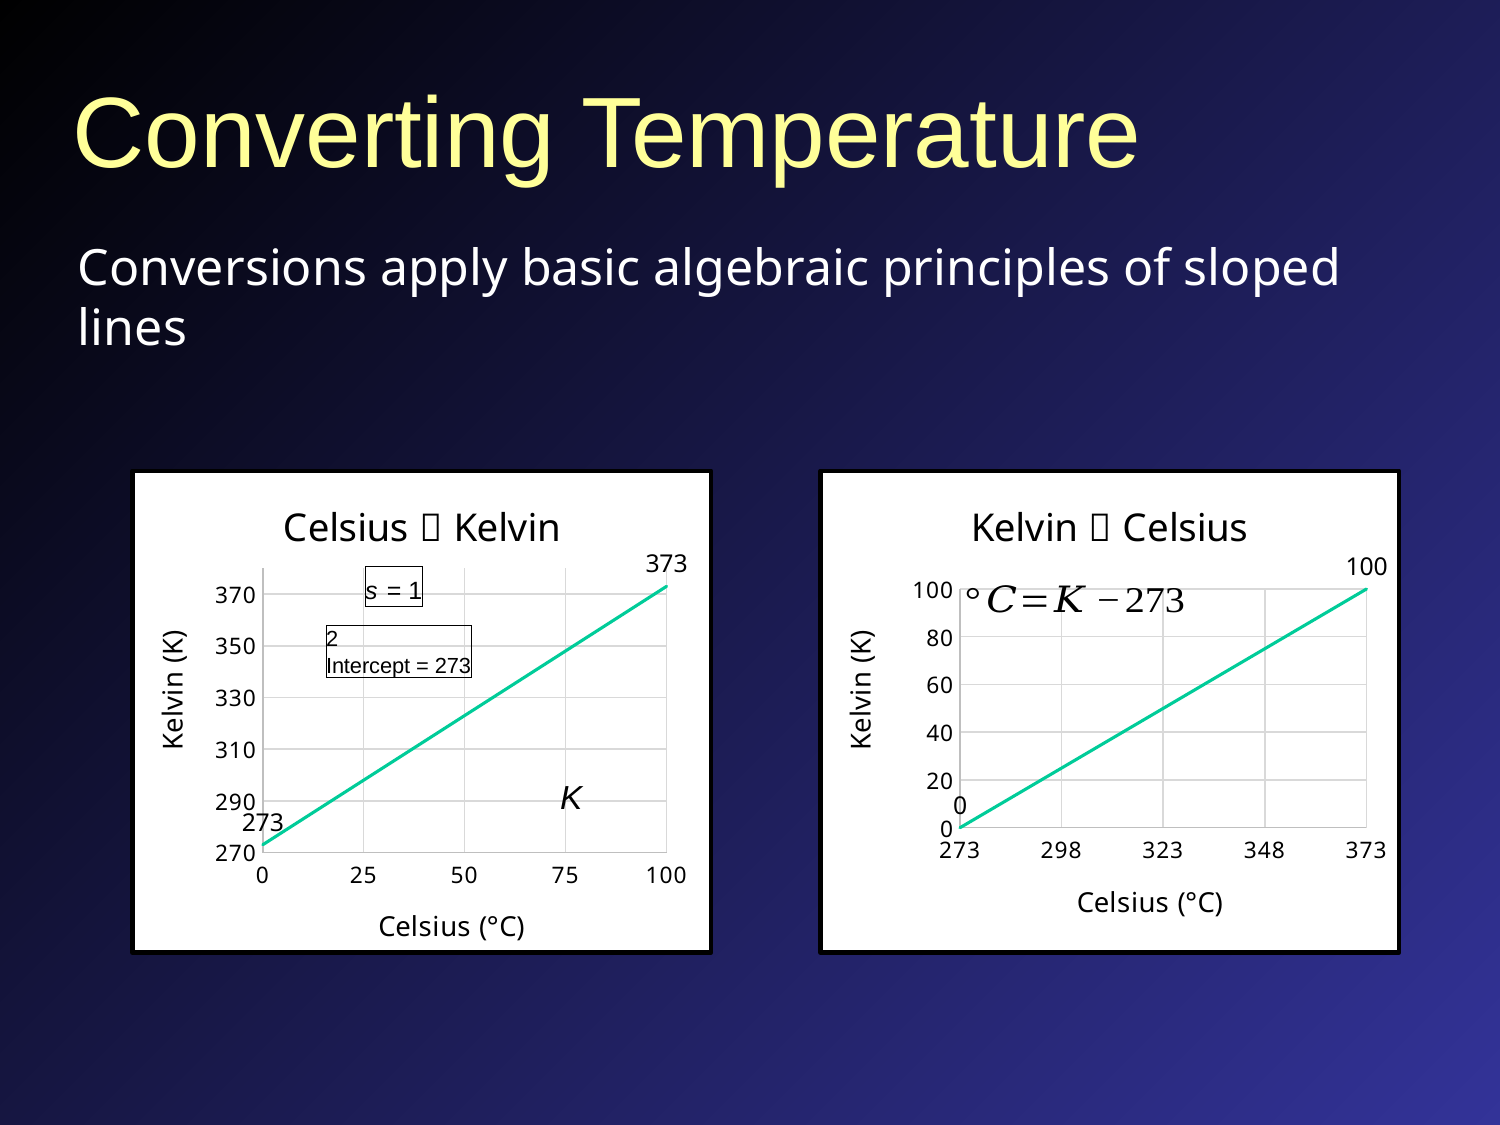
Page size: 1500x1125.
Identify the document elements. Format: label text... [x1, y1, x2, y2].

title Converting Temperature [57, 59, 1440, 197]
list Conversions apply basic algebraic principles of sloped lines [62, 227, 1440, 1084]
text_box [130, 468, 714, 955]
chart [818, 468, 1402, 955]
